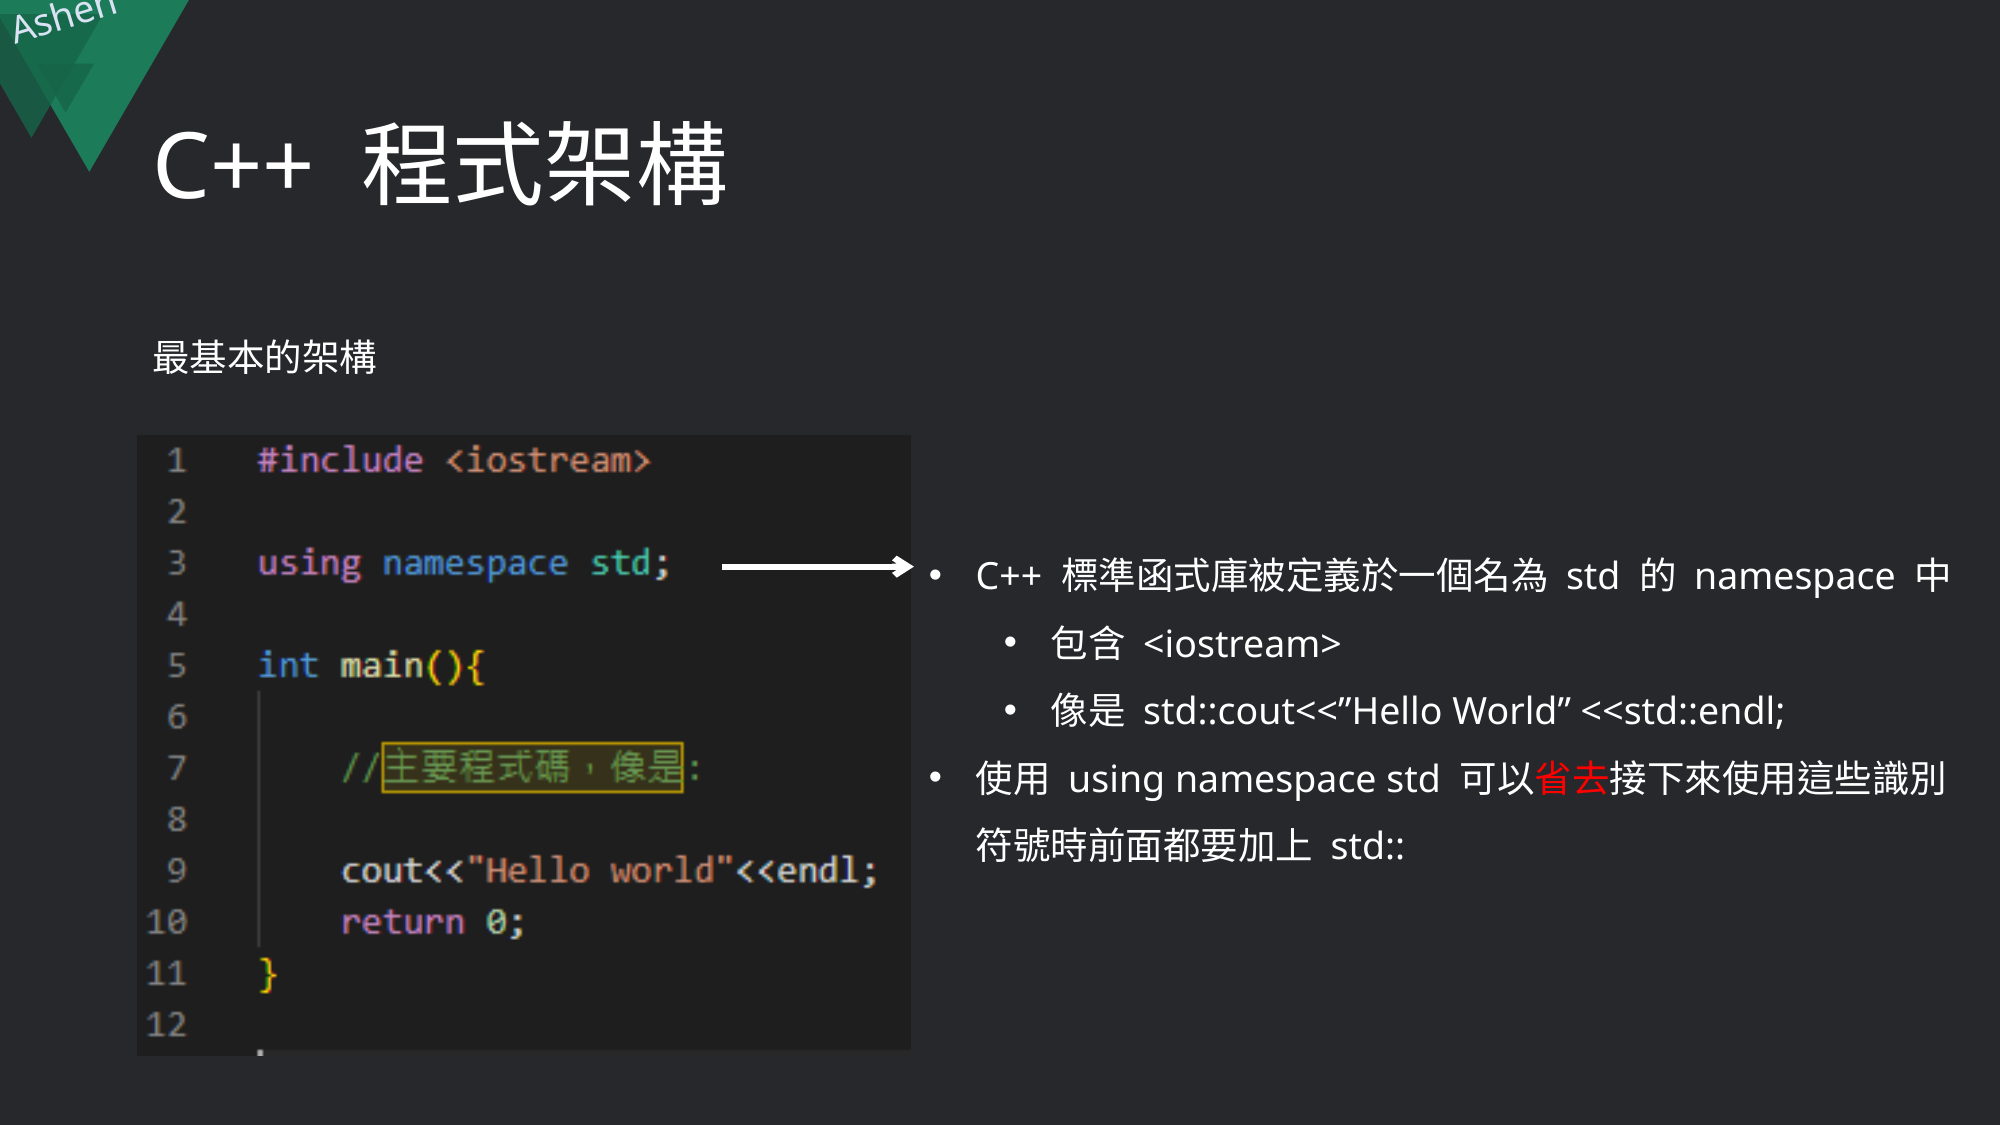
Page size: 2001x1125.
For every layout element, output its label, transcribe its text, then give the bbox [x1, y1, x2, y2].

picture [137, 435, 911, 1056]
text_box 最基本的架構 [137, 326, 393, 387]
text_box C++ 標準函式庫被定義於一個名為 std 的 namespace 中 包含 <iostream> 像是 std::cout<<”Hello World” <<std::endl; 使用 using namespace std 可以省去接下來使用這些識別符號時前面都要加上 std:: [913, 522, 1995, 875]
title C++ 程式架構 [137, 59, 1863, 278]
